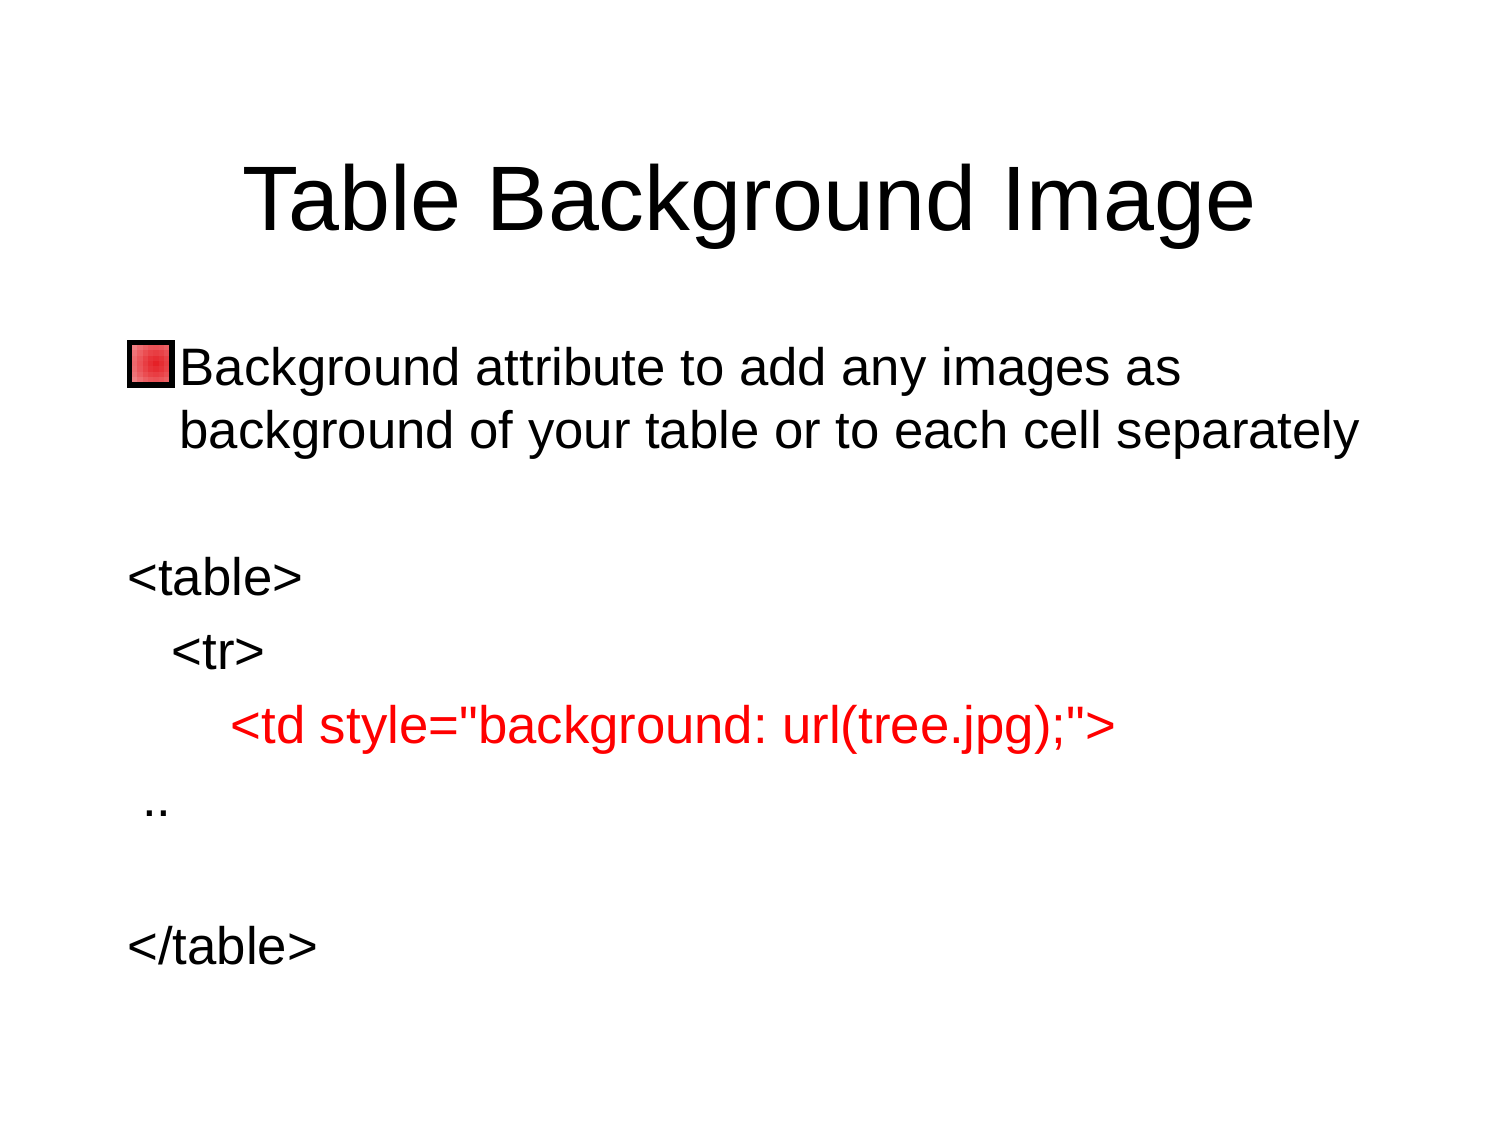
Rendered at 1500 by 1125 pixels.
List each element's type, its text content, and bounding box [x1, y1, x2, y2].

list Background attribute to add any images as background of your table or to each cell separately <table> <tr> <td style="background: url(tree.jpg);"> .. </table> [112, 324, 1388, 1000]
picture [127, 340, 175, 388]
title Table Background Image [112, 99, 1388, 288]
